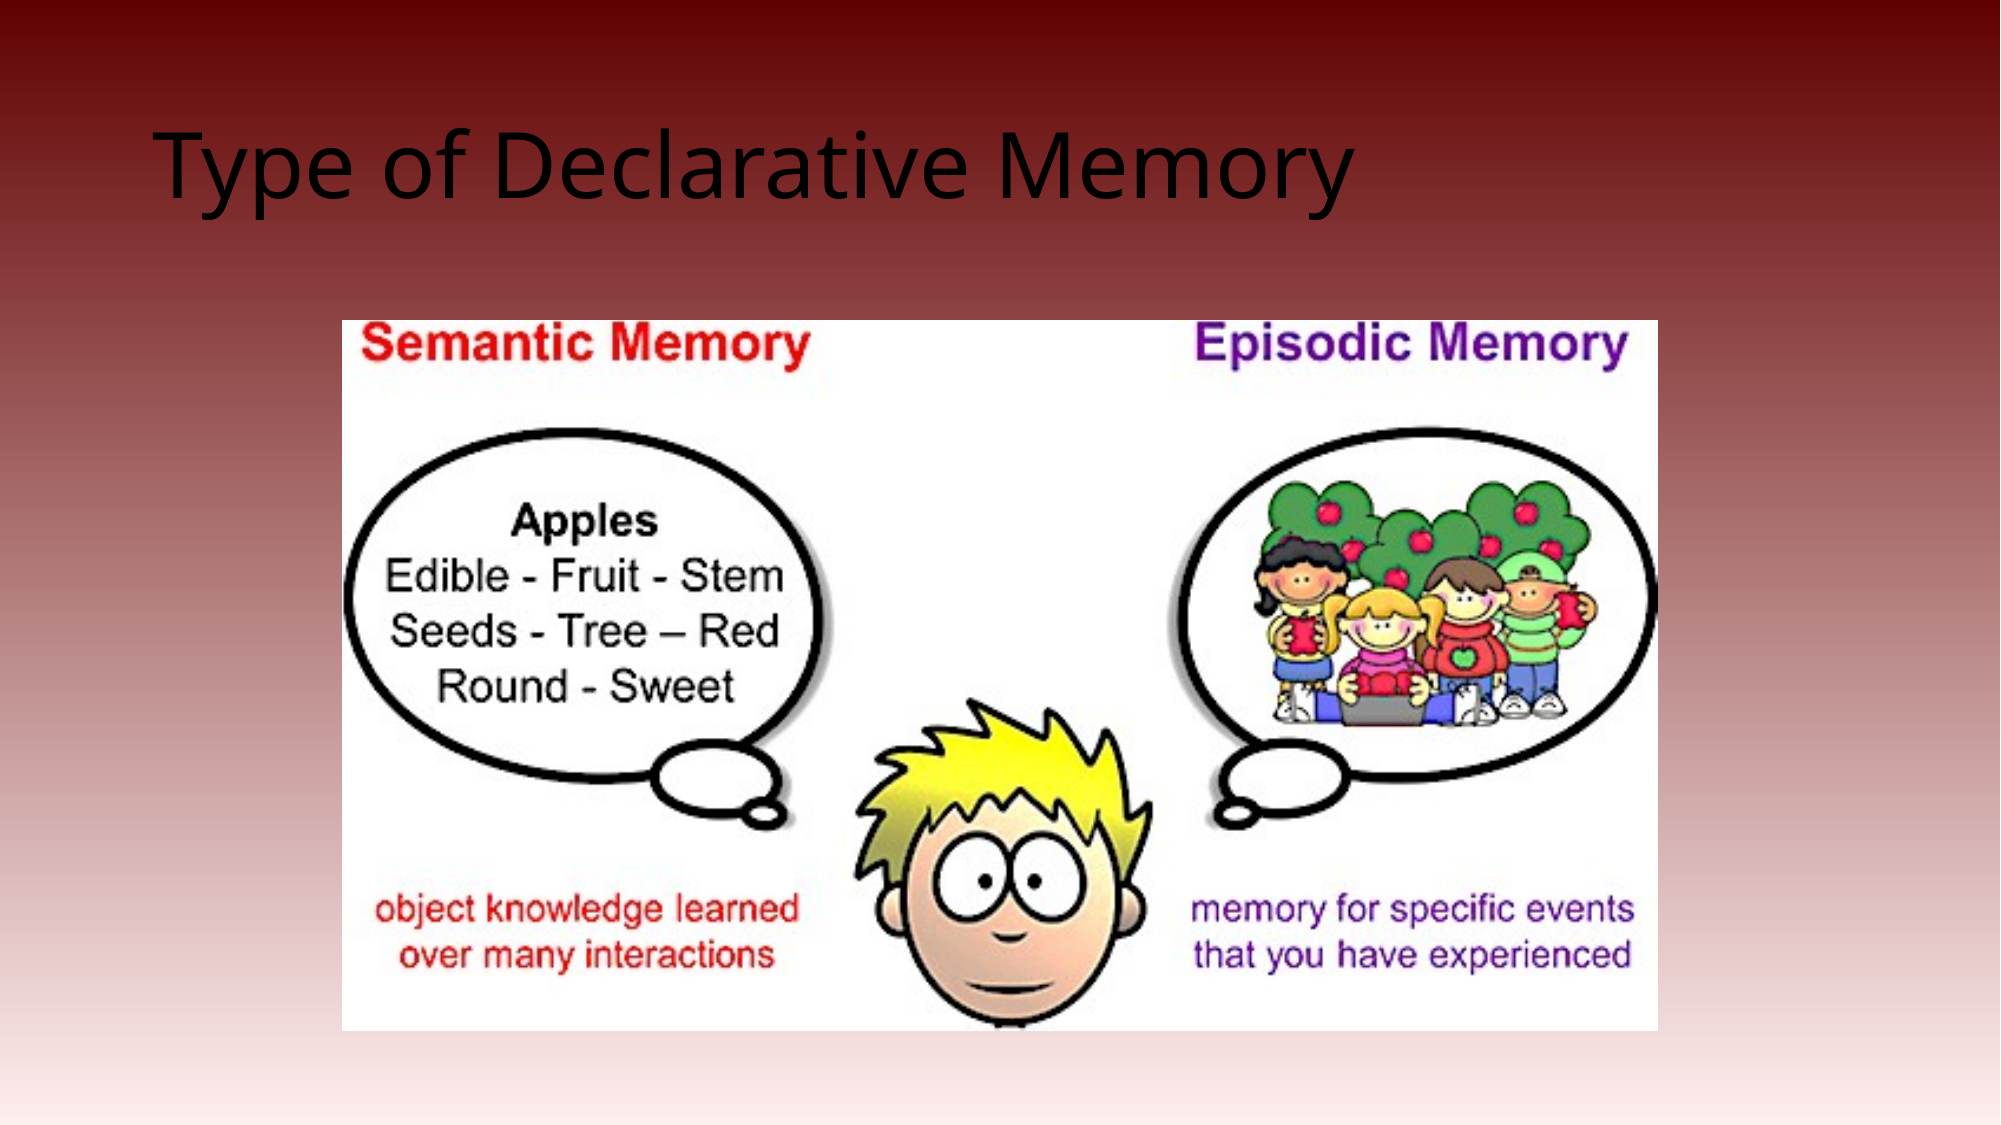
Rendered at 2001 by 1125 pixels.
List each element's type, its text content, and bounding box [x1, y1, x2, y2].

picture [342, 319, 1658, 1031]
title Type of Declarative Memory [137, 59, 1863, 278]
